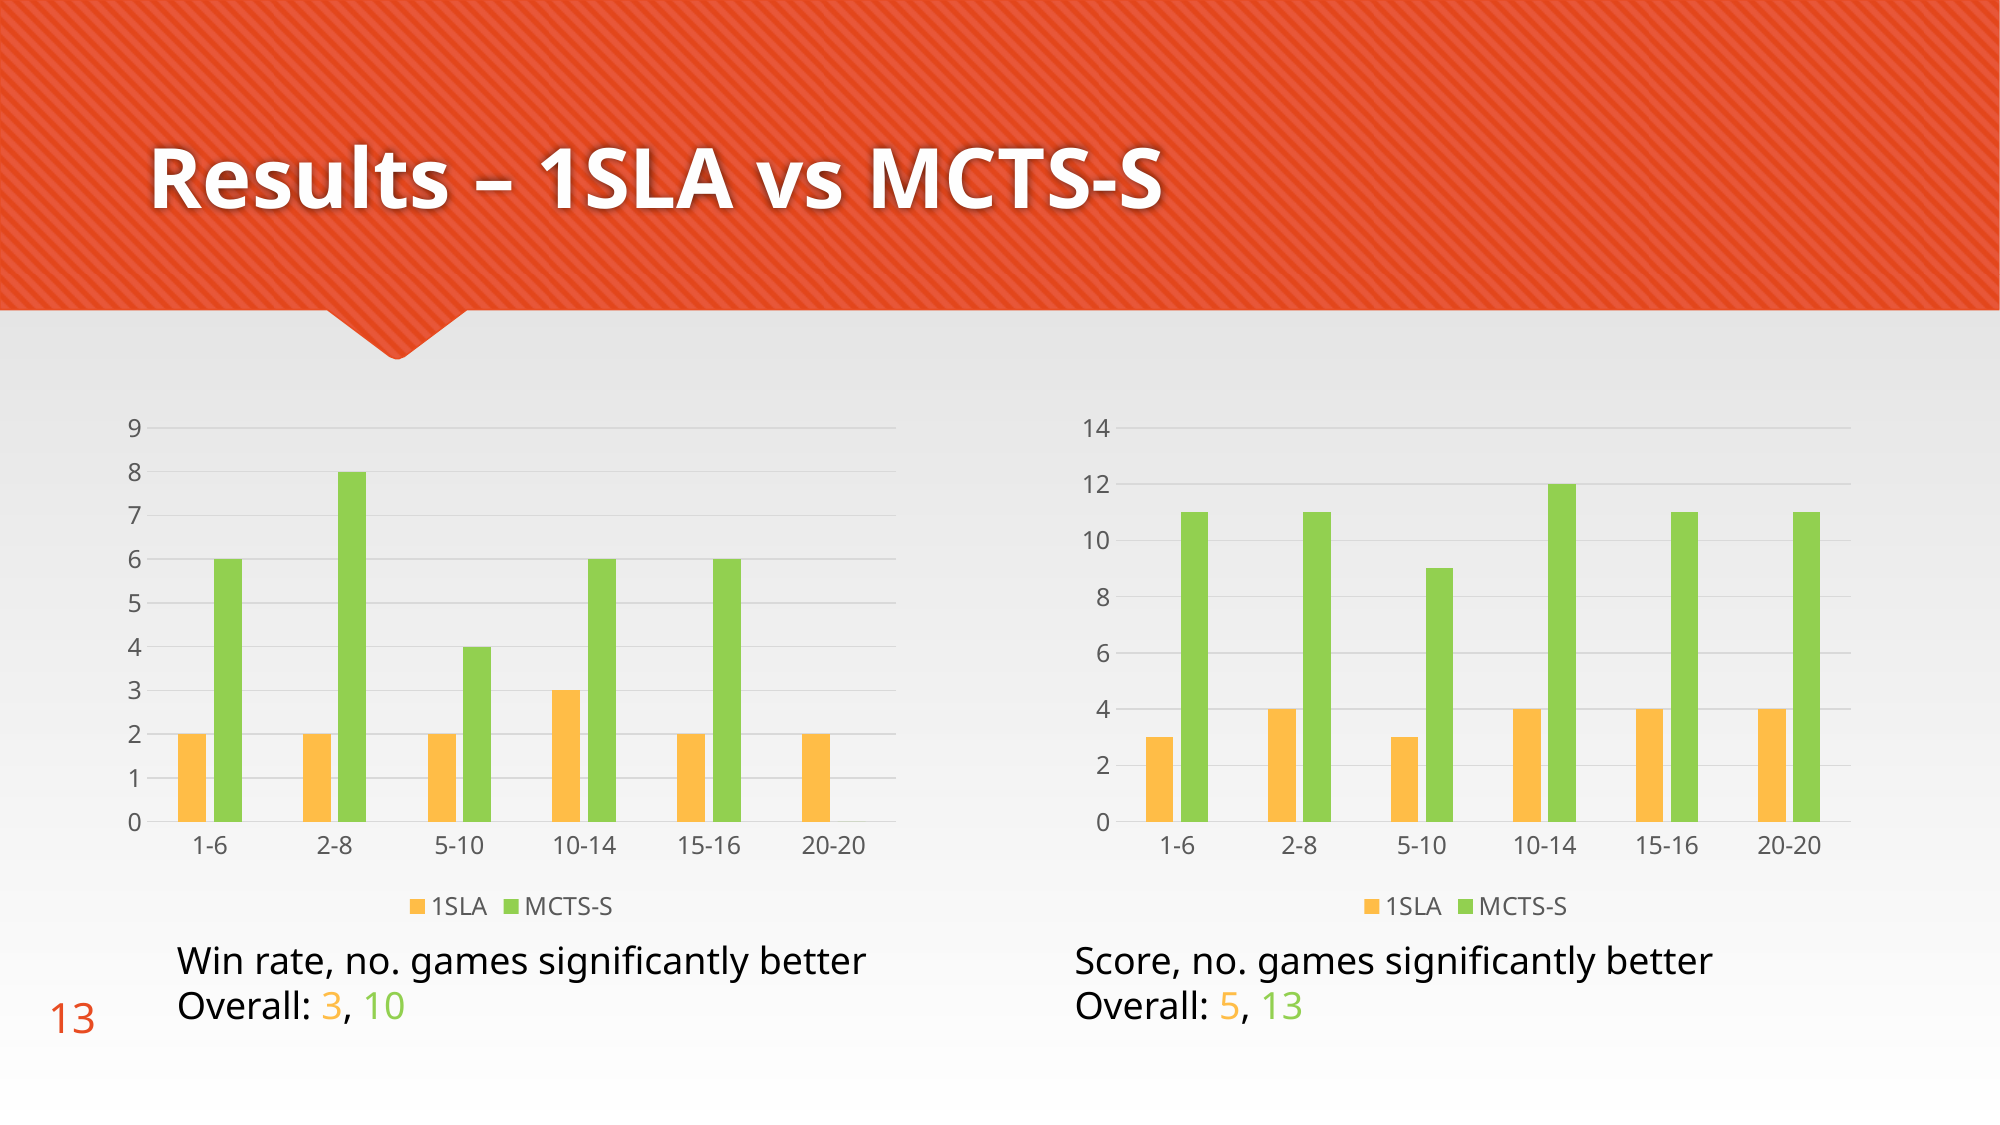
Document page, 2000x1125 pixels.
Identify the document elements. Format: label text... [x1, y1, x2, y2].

text_box Score, no. games significantly better Overall: 5, 13 [1059, 929, 1873, 1035]
text_box Win rate, no. games significantly better Overall: 3, 10 [162, 929, 975, 1035]
title Results – 1SLA vs MCTS-S [132, 73, 1867, 233]
chart [111, 399, 913, 930]
slide_number 13 [0, 970, 112, 1051]
chart [1065, 399, 1867, 930]
